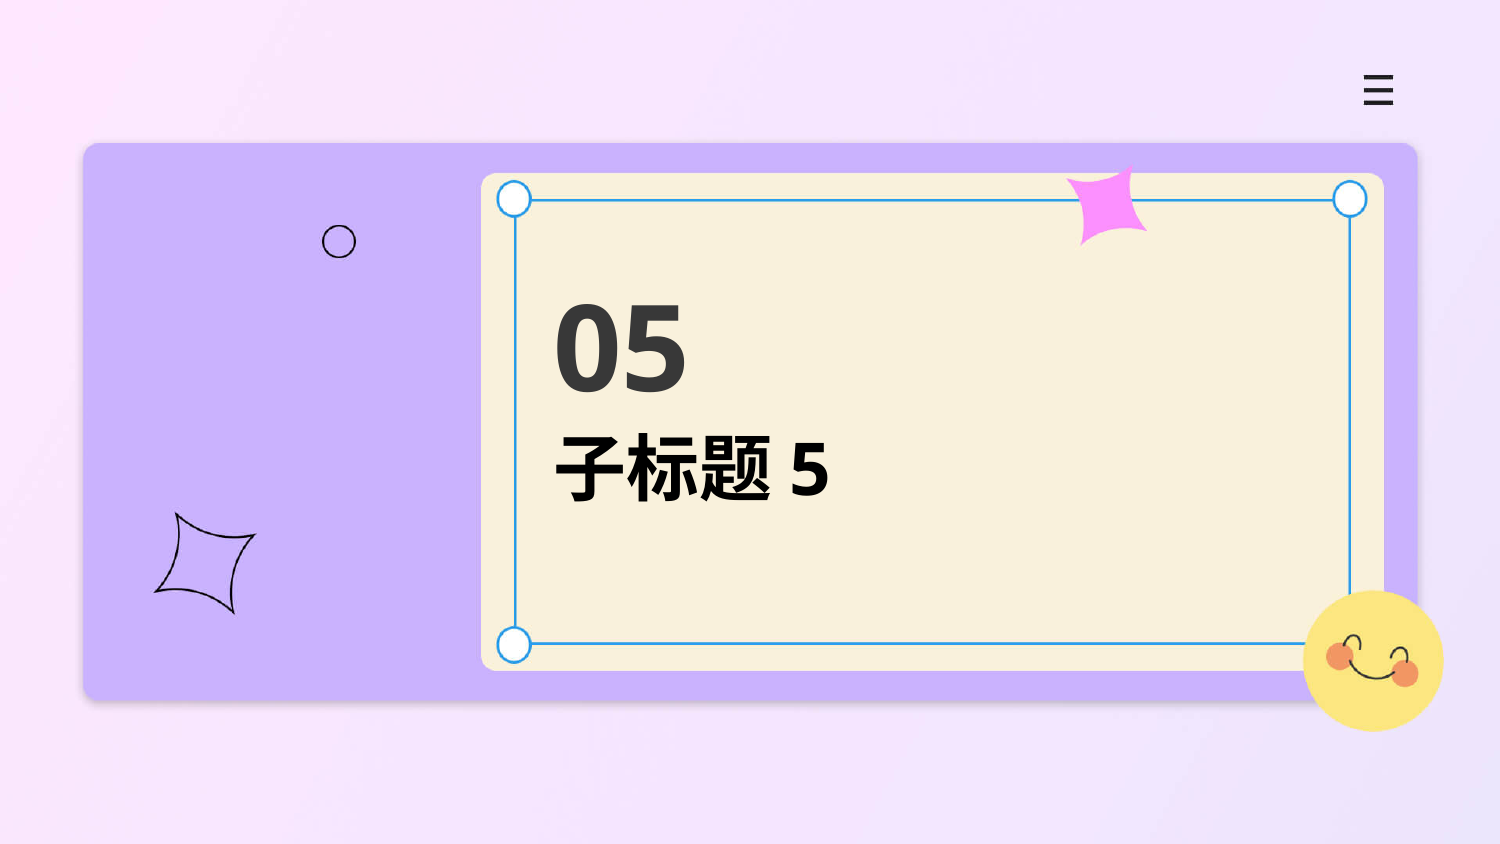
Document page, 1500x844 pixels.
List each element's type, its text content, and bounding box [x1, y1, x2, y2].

picture [0, 0, 1500, 844]
text_box 子标题5 [538, 414, 1347, 561]
text_box 05 [538, 241, 777, 414]
